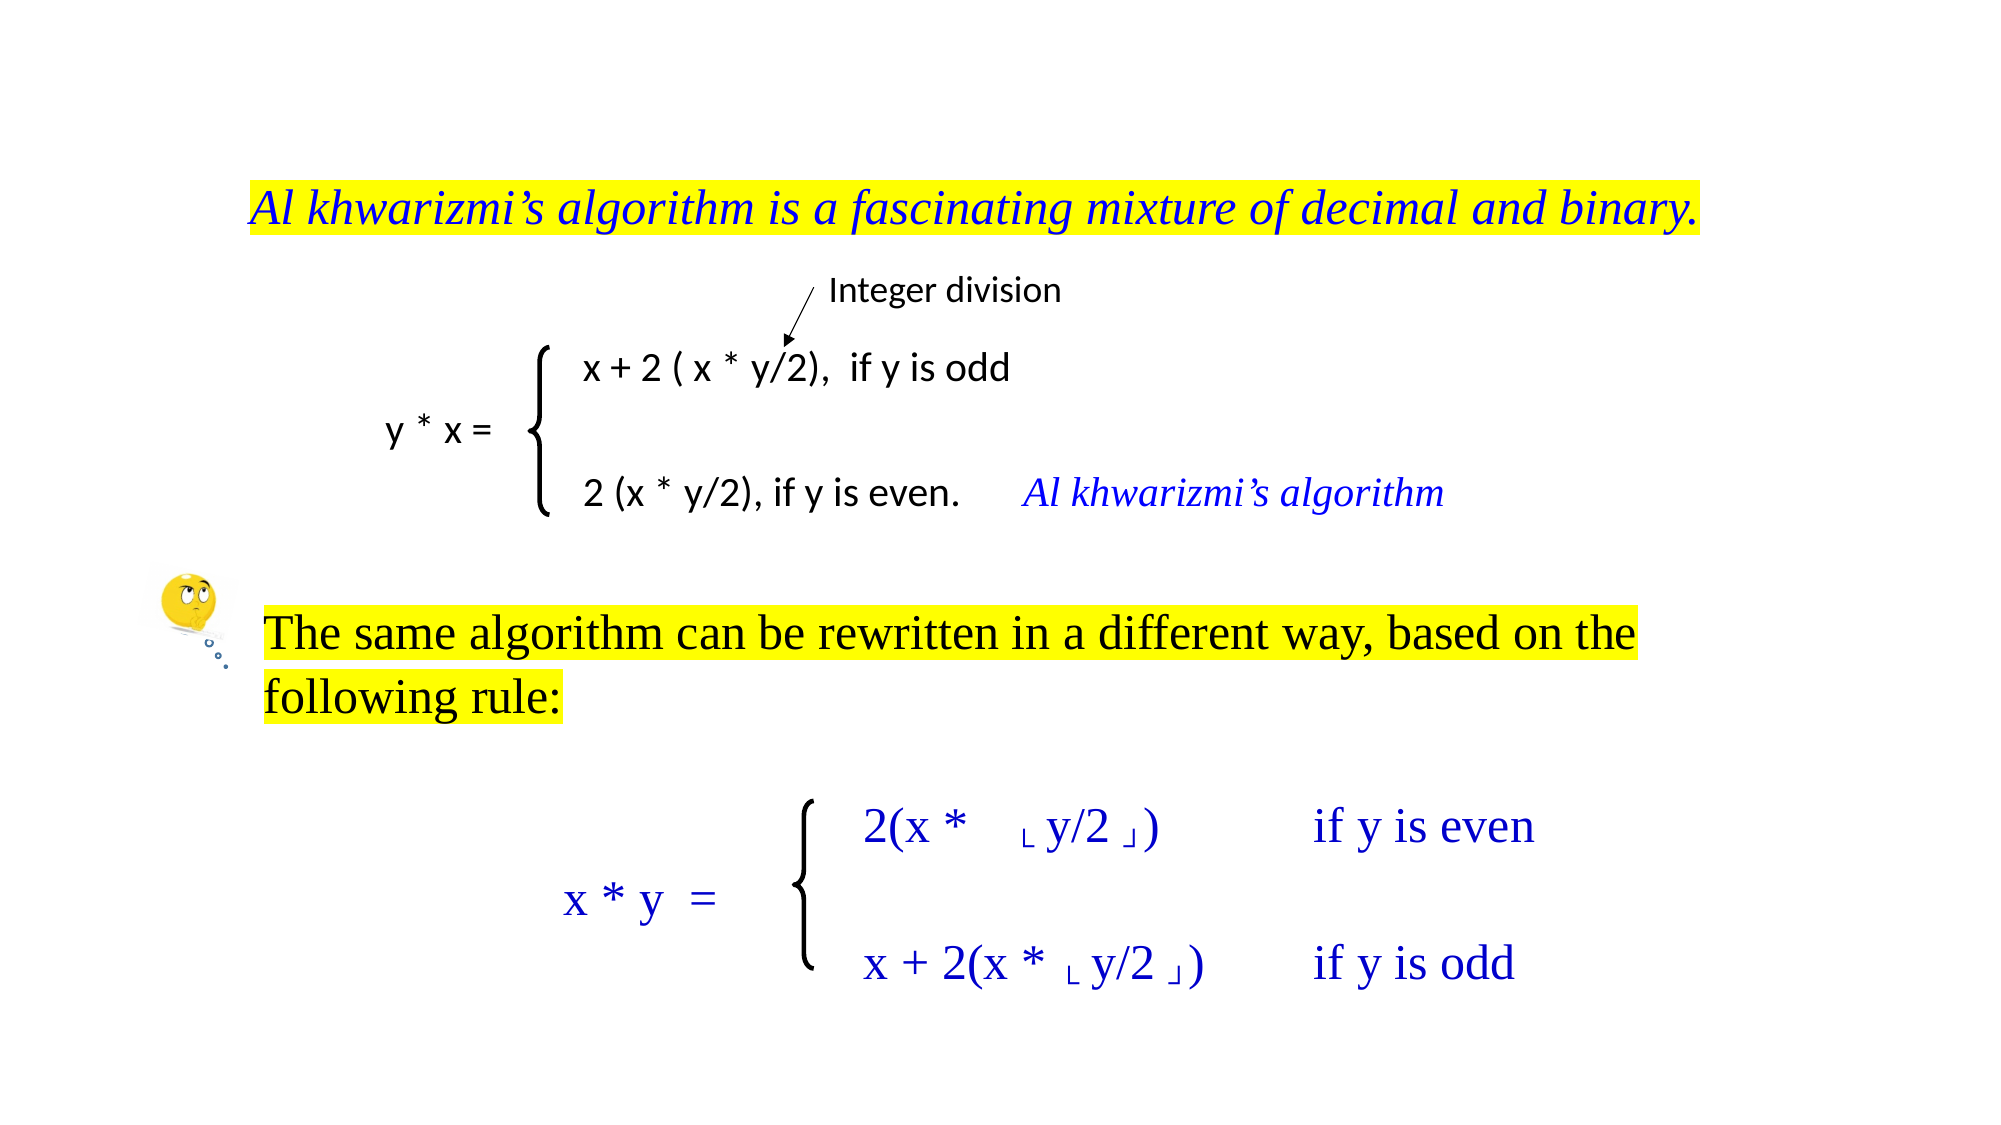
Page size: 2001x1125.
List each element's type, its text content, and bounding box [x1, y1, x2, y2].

text_box x + 2 ( x * y/2), if y is odd y * x = 2 (x * y/2), if y is even. Al khwarizmi’s algorithm [370, 332, 1538, 523]
picture [138, 562, 238, 642]
text_box [204, 639, 214, 648]
text_box [529, 347, 550, 515]
text_box [214, 652, 222, 660]
text_box Al khwarizmi’s algorithm is a fascinating mixture of decimal and binary. [235, 137, 1751, 242]
text_box Integer division [813, 257, 1108, 318]
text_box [783, 287, 814, 348]
text_box The same algorithm can be rewritten in a different way, based on the following rule: 2(x * └ y/2 ┘) if y is even x * y = x + 2(x * └ y/2 ┘) if y is odd [249, 523, 1751, 1070]
text_box [793, 800, 814, 969]
